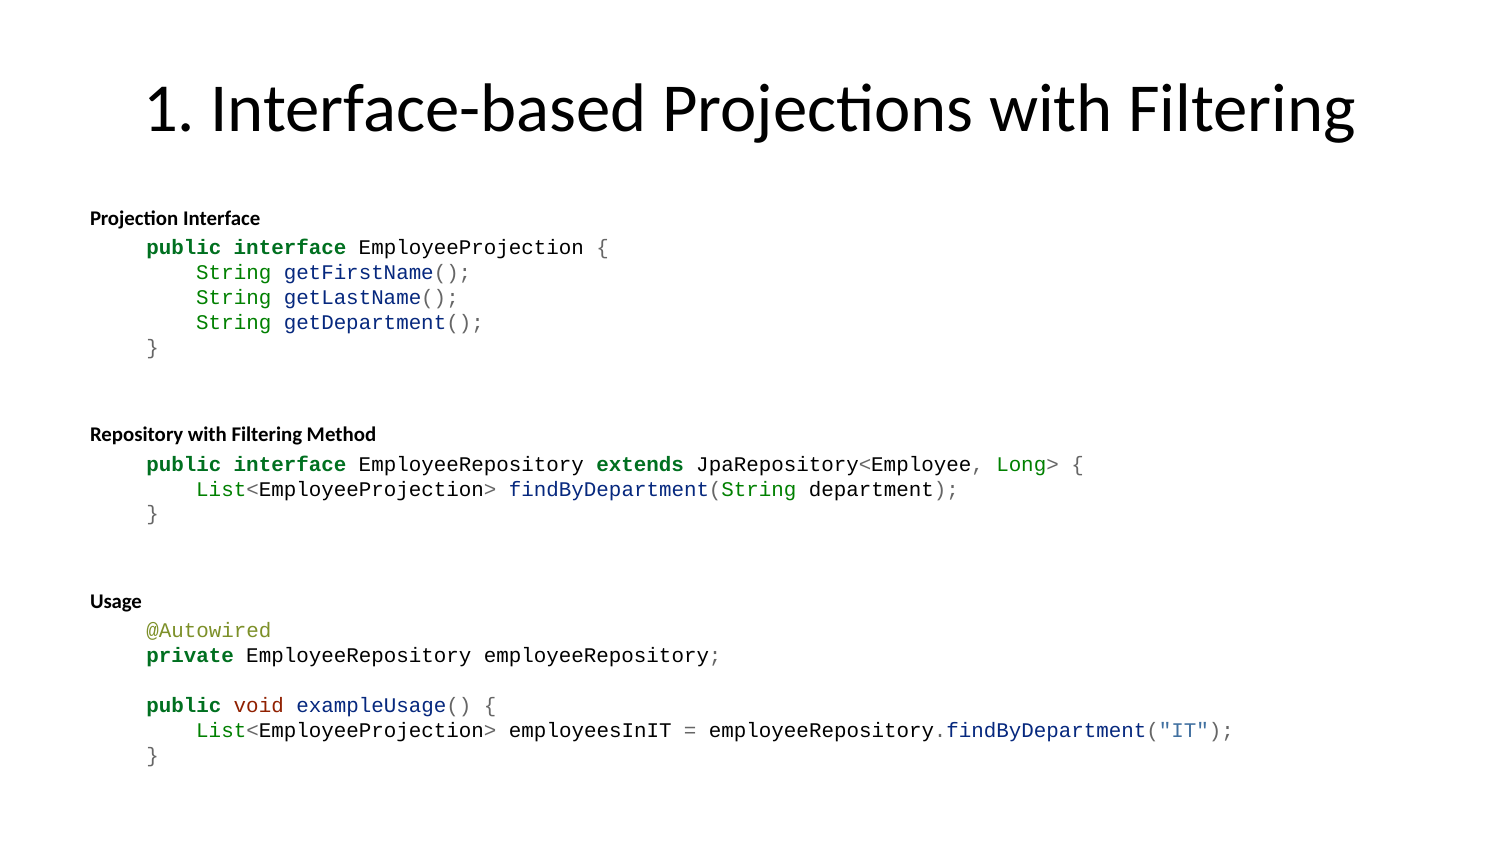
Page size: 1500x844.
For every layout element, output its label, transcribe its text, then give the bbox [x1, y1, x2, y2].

list Projection Interface public interface EmployeeProjection { String getFirstName(); String getLastName(); String getDepartment(); } Repository with Filtering Method public interface EmployeeRepository extends JpaRepository<Employee, Long> { List<EmployeeProjection> findByDepartment(String department); } Usage @Autowired private EmployeeRepository employeeRepository; public void exampleUsage() { List<EmployeeProjection> employeesInIT = employeeRepository.findByDepartment("IT"); } [75, 196, 1425, 754]
title 1. Interface-based Projections with Filtering [75, 33, 1425, 175]
